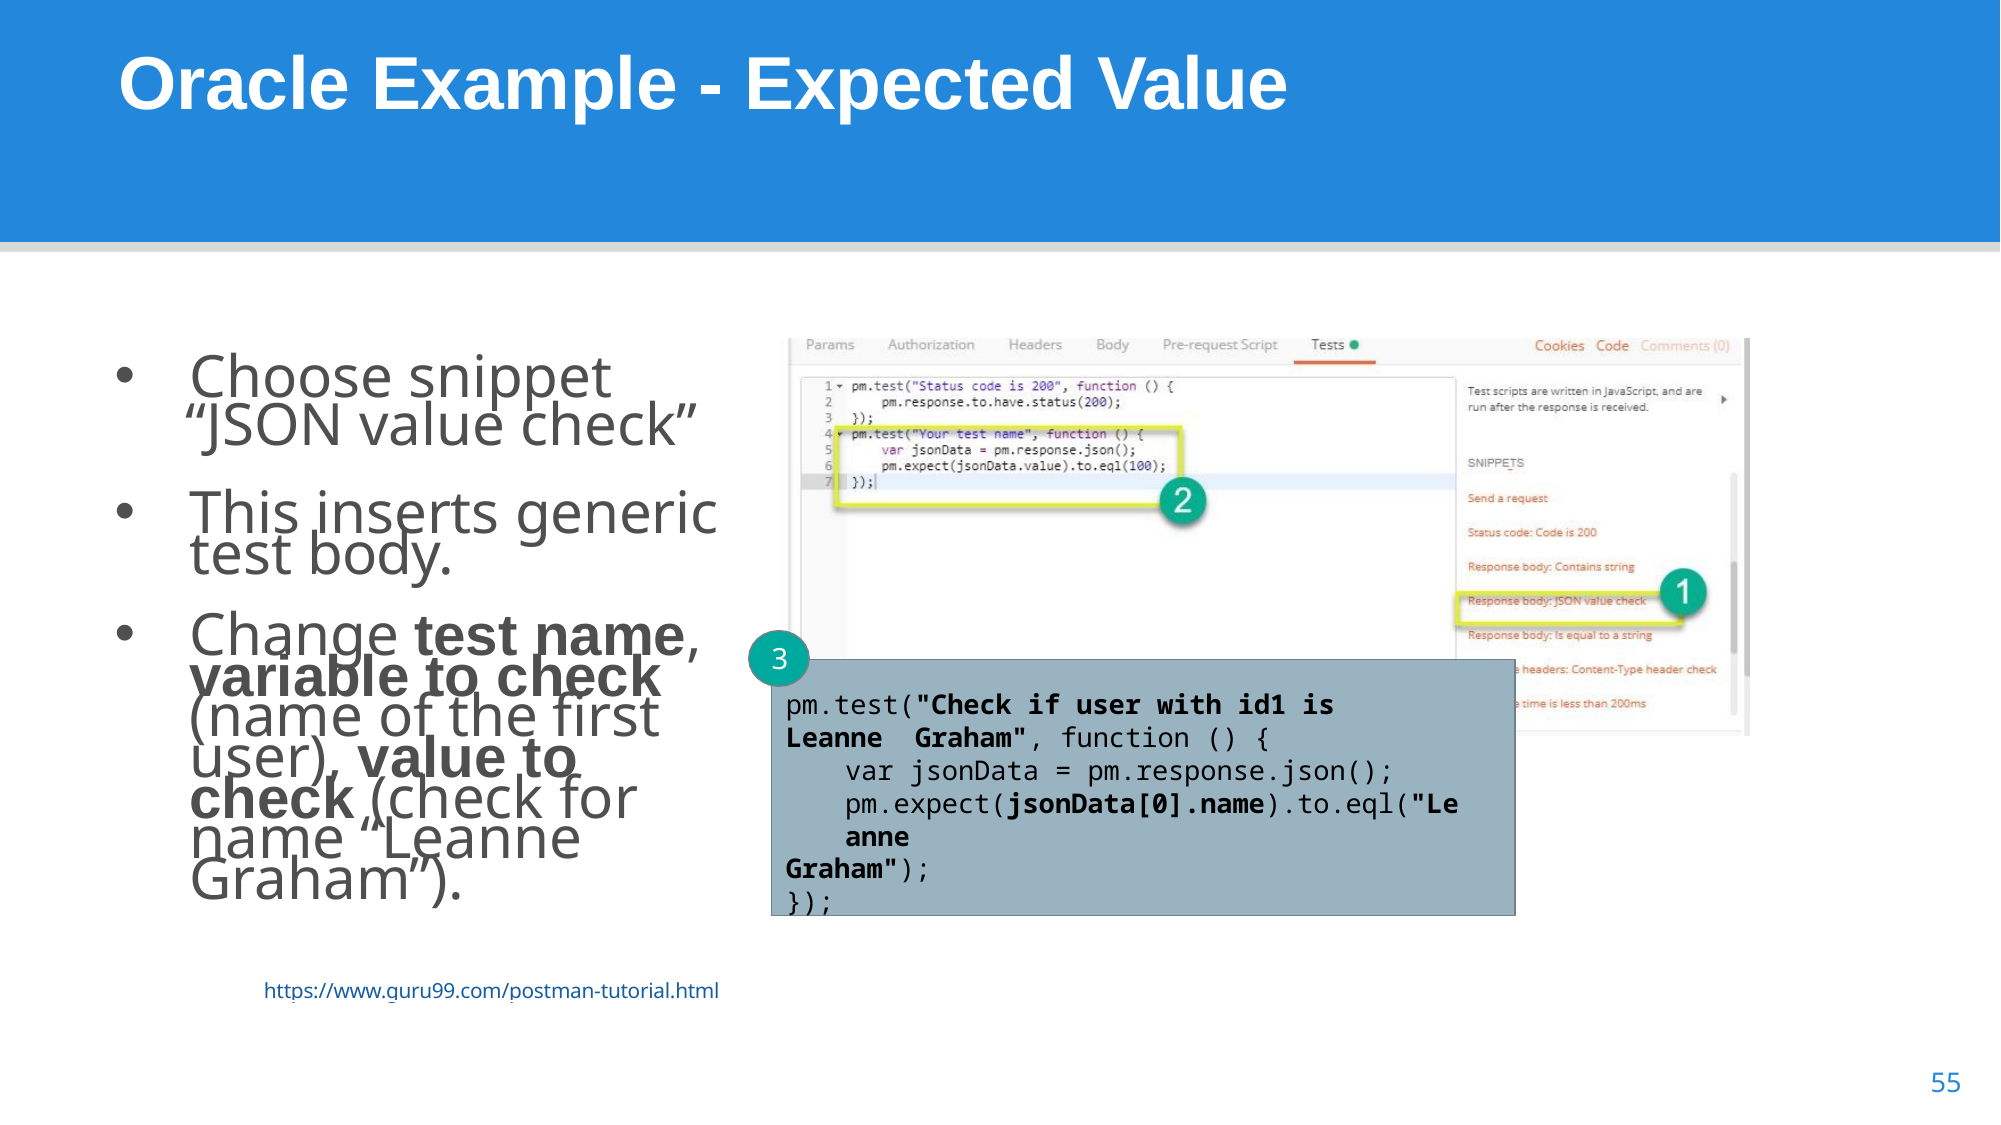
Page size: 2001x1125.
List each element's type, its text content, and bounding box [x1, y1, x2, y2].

slide_number 55 [1924, 1064, 1982, 1125]
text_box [770, 338, 1751, 917]
text_box Adapted from https://www.guru99.com/postman-tutorial.html [261, 952, 819, 1006]
title Oracle Example - Expected Value [115, 32, 1884, 223]
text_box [747, 629, 811, 688]
list Choose snippet “JSON value check” This inserts generic test body. Change test name, variable to check (name of the first user), value to check (check for name “Leanne Graham”). [112, 369, 749, 927]
